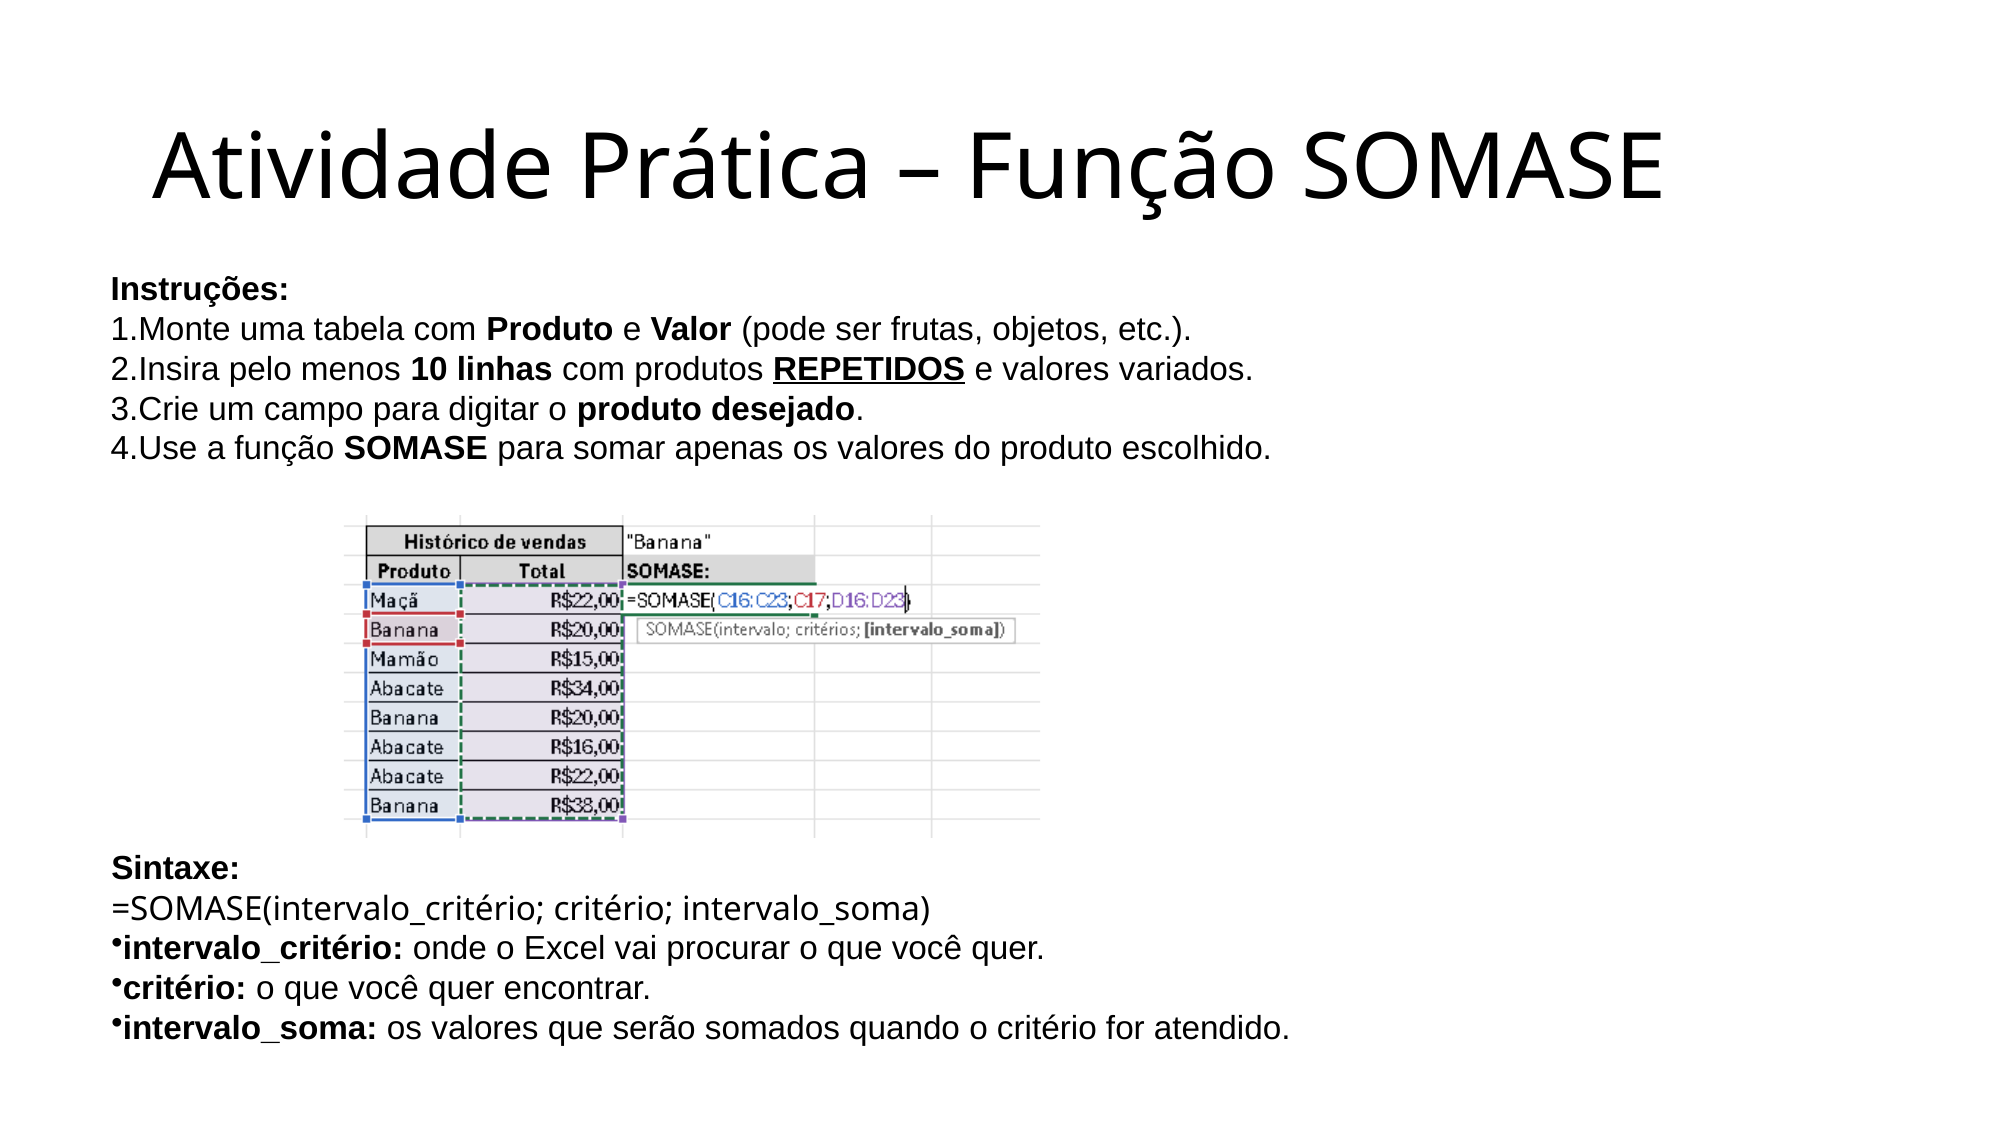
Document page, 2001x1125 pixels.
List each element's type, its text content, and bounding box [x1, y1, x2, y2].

text_box Instruções: Monte uma tabela com Produto e Valor (pode ser frutas, objetos, etc.). Insira pelo menos 10 linhas com produtos REPETIDOS e valores variados. Crie um campo para digitar o produto desejado. Use a função SOMASE para somar apenas os valores do produto escolhido. [95, 259, 1289, 514]
text_box Sintaxe: =SOMASE(intervalo_critério; critério; intervalo_soma) intervalo_critério: onde o Excel vai procurar o que você quer. critério: o que você quer encontrar. intervalo_soma: os valores que serão somados quando o critério for atendido. [96, 839, 1308, 1094]
title Atividade Prática – Função SOMASE [137, 59, 1863, 278]
picture [343, 514, 1041, 839]
